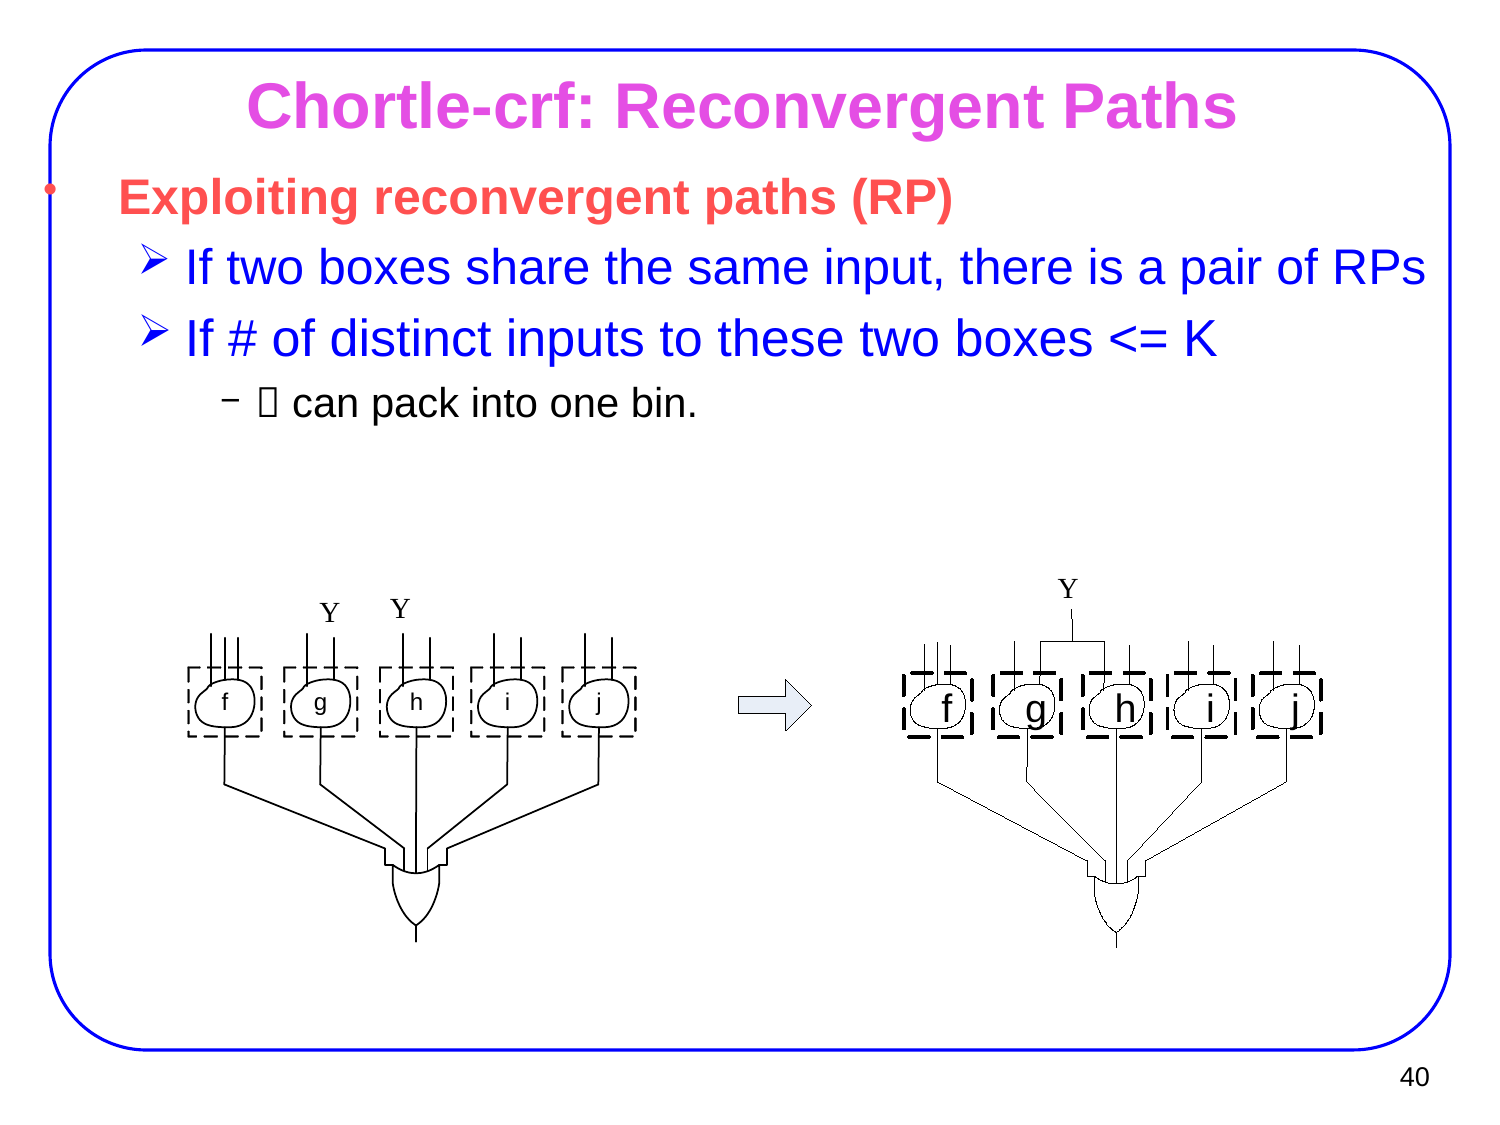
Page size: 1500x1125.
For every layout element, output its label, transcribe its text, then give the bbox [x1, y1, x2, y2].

text_box Y [1042, 562, 1102, 607]
text_box Y [374, 582, 434, 631]
title Chortle-crf: Reconvergent Paths [113, 66, 1389, 140]
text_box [738, 609, 1323, 948]
list Exploiting reconvergent paths (RP) If two boxes share the same input, there is a pair of RPs If # of distinct inputs to these two boxes <= K  can pack into one bin. [29, 157, 1447, 539]
text_box Y [304, 585, 364, 631]
slide_number 40 [1351, 1047, 1444, 1104]
picture [187, 632, 637, 943]
